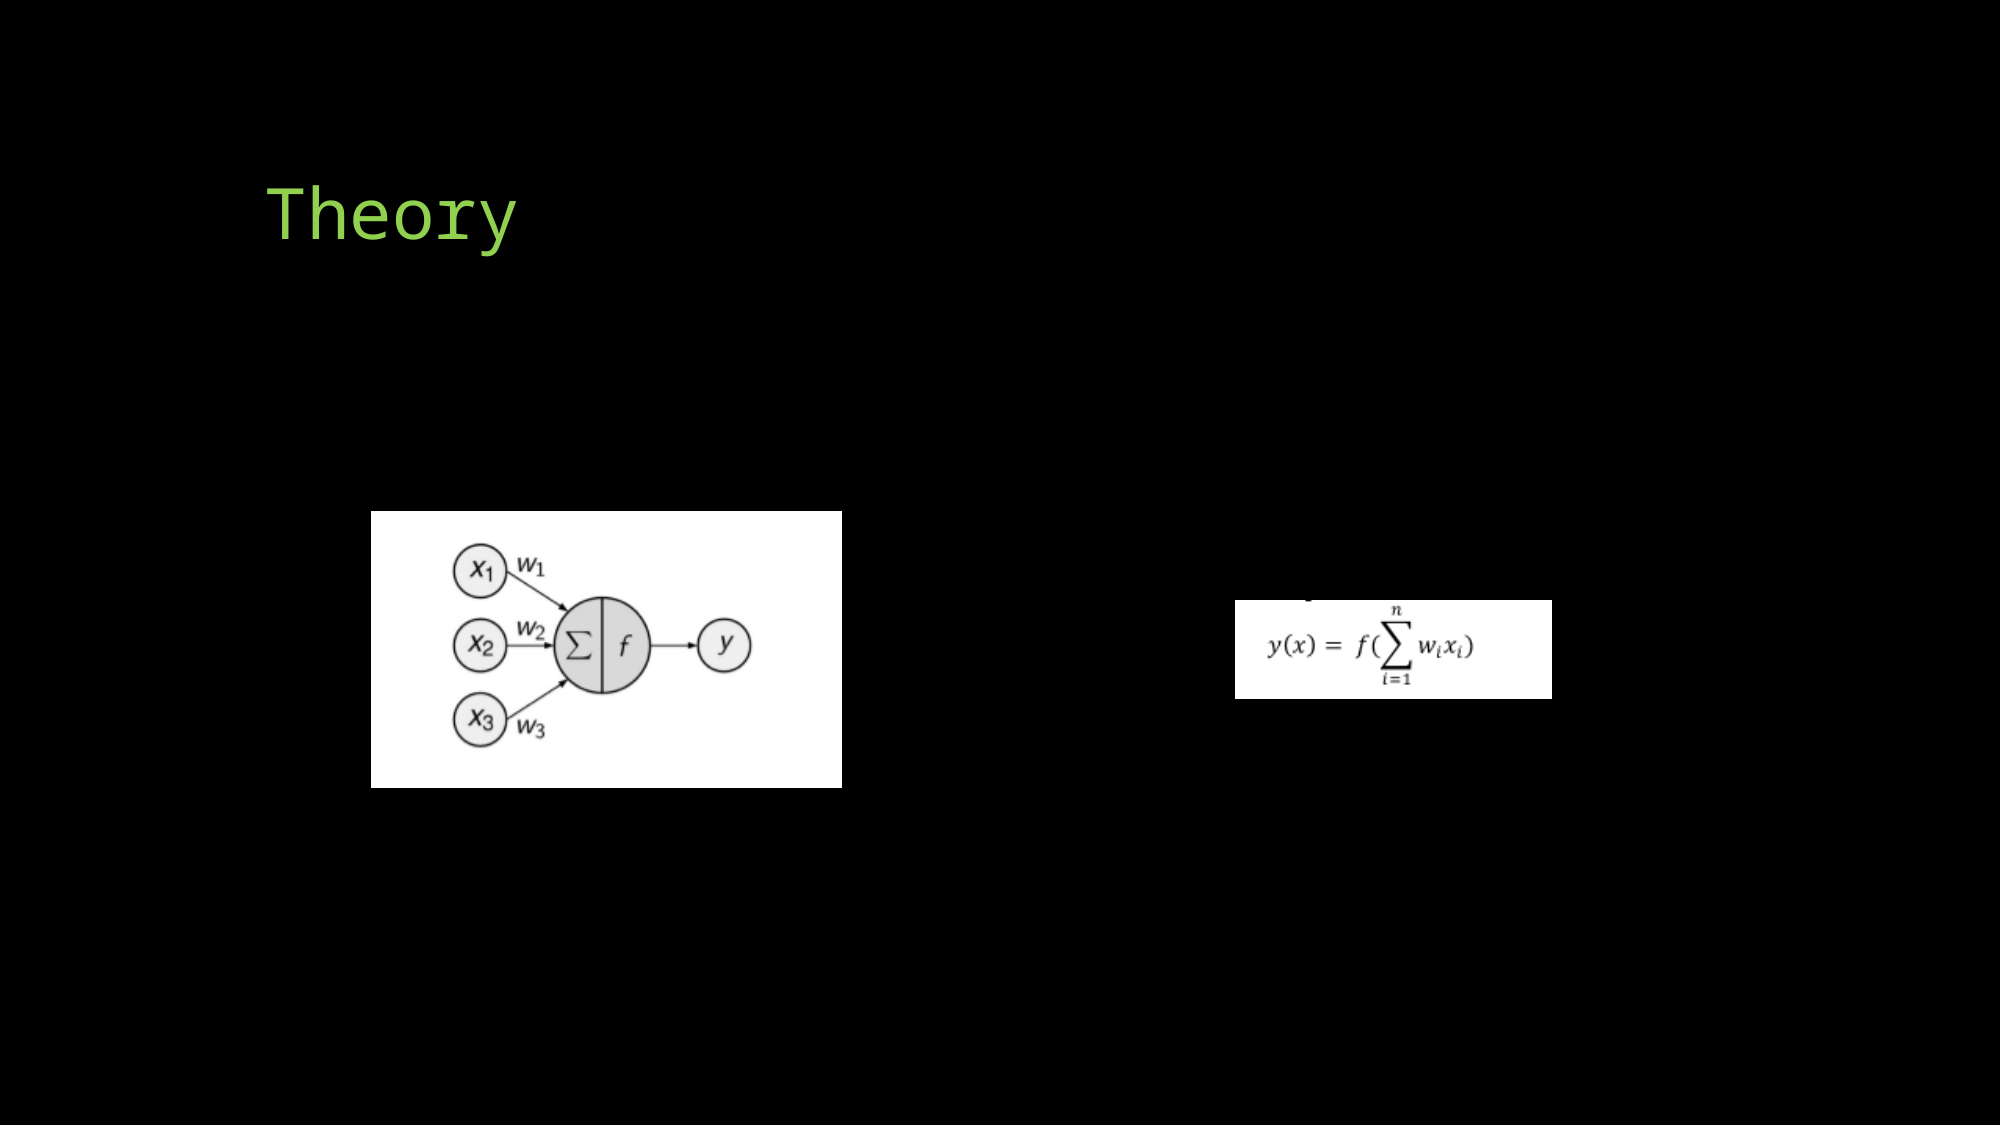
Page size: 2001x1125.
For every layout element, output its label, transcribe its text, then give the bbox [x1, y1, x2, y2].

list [1235, 600, 1552, 699]
title Theory [249, 75, 1750, 263]
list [371, 511, 842, 789]
